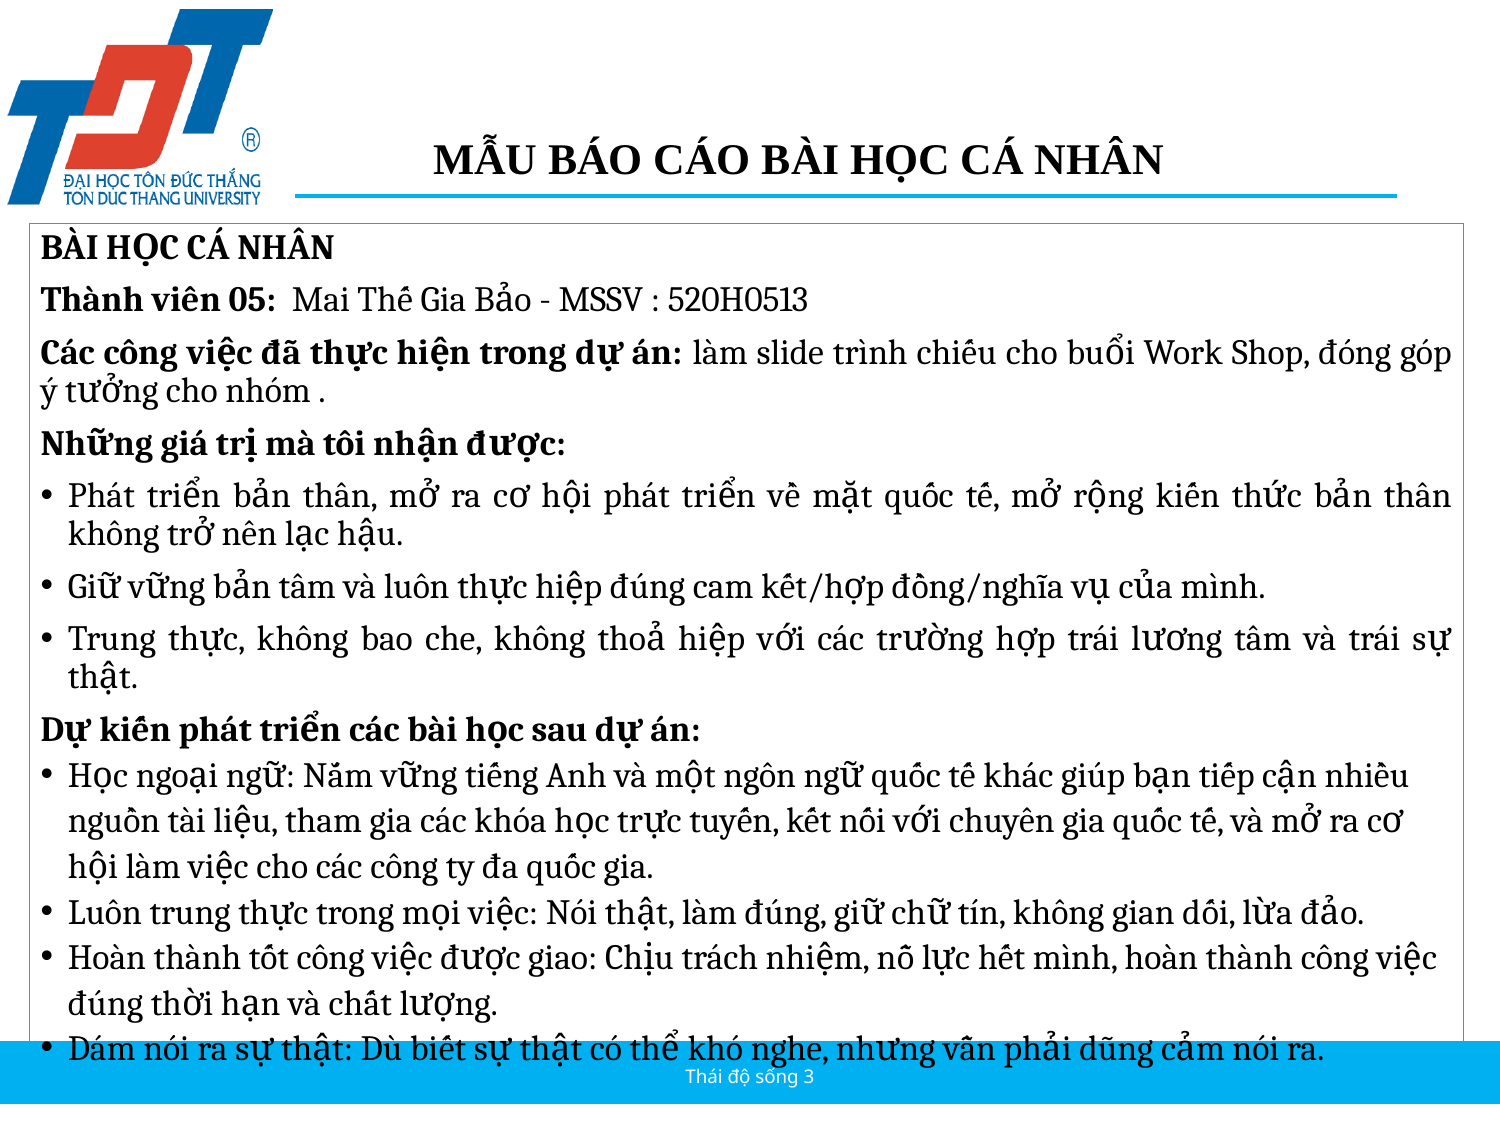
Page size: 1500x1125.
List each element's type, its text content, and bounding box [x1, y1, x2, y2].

list BÀI HỌC CÁ NHÂN Thành viên 05: Mai Thế Gia Bảo - MSSV : 520H0513 Các công việc đã thực hiện trong dự án: làm slide trình chiếu cho buổi Work Shop, đóng góp ý tưởng cho nhóm . Những giá trị mà tôi nhận được: Phát triển bản thân, mở ra cơ hội phát triển về mặt quốc tế, mở rộng kiến thức bản thân không trở nên lạc hậu. Giữ vững bản tâm và luôn thực hiệp đúng cam kết/hợp đồng/nghĩa vụ của mình. Trung thực, không bao che, không thoả hiệp với các trường hợp trái lương tâm và trái sự thật. Dự kiến phát triển các bài học sau dự án: Học ngoại ngữ: Nắm vững tiếng Anh và một ngôn ngữ quốc tế khác giúp bạn tiếp cận nhiều nguồn tài liệu, tham gia các khóa học trực tuyến, kết nối với chuyên gia quốc tế, và mở ra cơ hội làm việc cho các công ty đa quốc gia. Luôn trung thực trong mọi việc: Nói thật, làm đúng, giữ chữ tín, không gian dối, lừa đảo. Hoàn thành tốt công việc được giao: Chịu trách nhiệm, nỗ lực hết mình, hoàn thành công việc đúng thời hạn và chất lượng. Dám nói ra sự thật: Dù biết sự thật có thể khó nghe, nhưng vẫn phải dũng cảm nói ra. [29, 223, 1464, 1078]
footer Thái độ sống 3 [496, 1053, 1004, 1099]
picture [7, 9, 273, 205]
text_box MẪU BÁO CÁO BÀI HỌC CÁ NHÂN [417, 123, 1191, 191]
